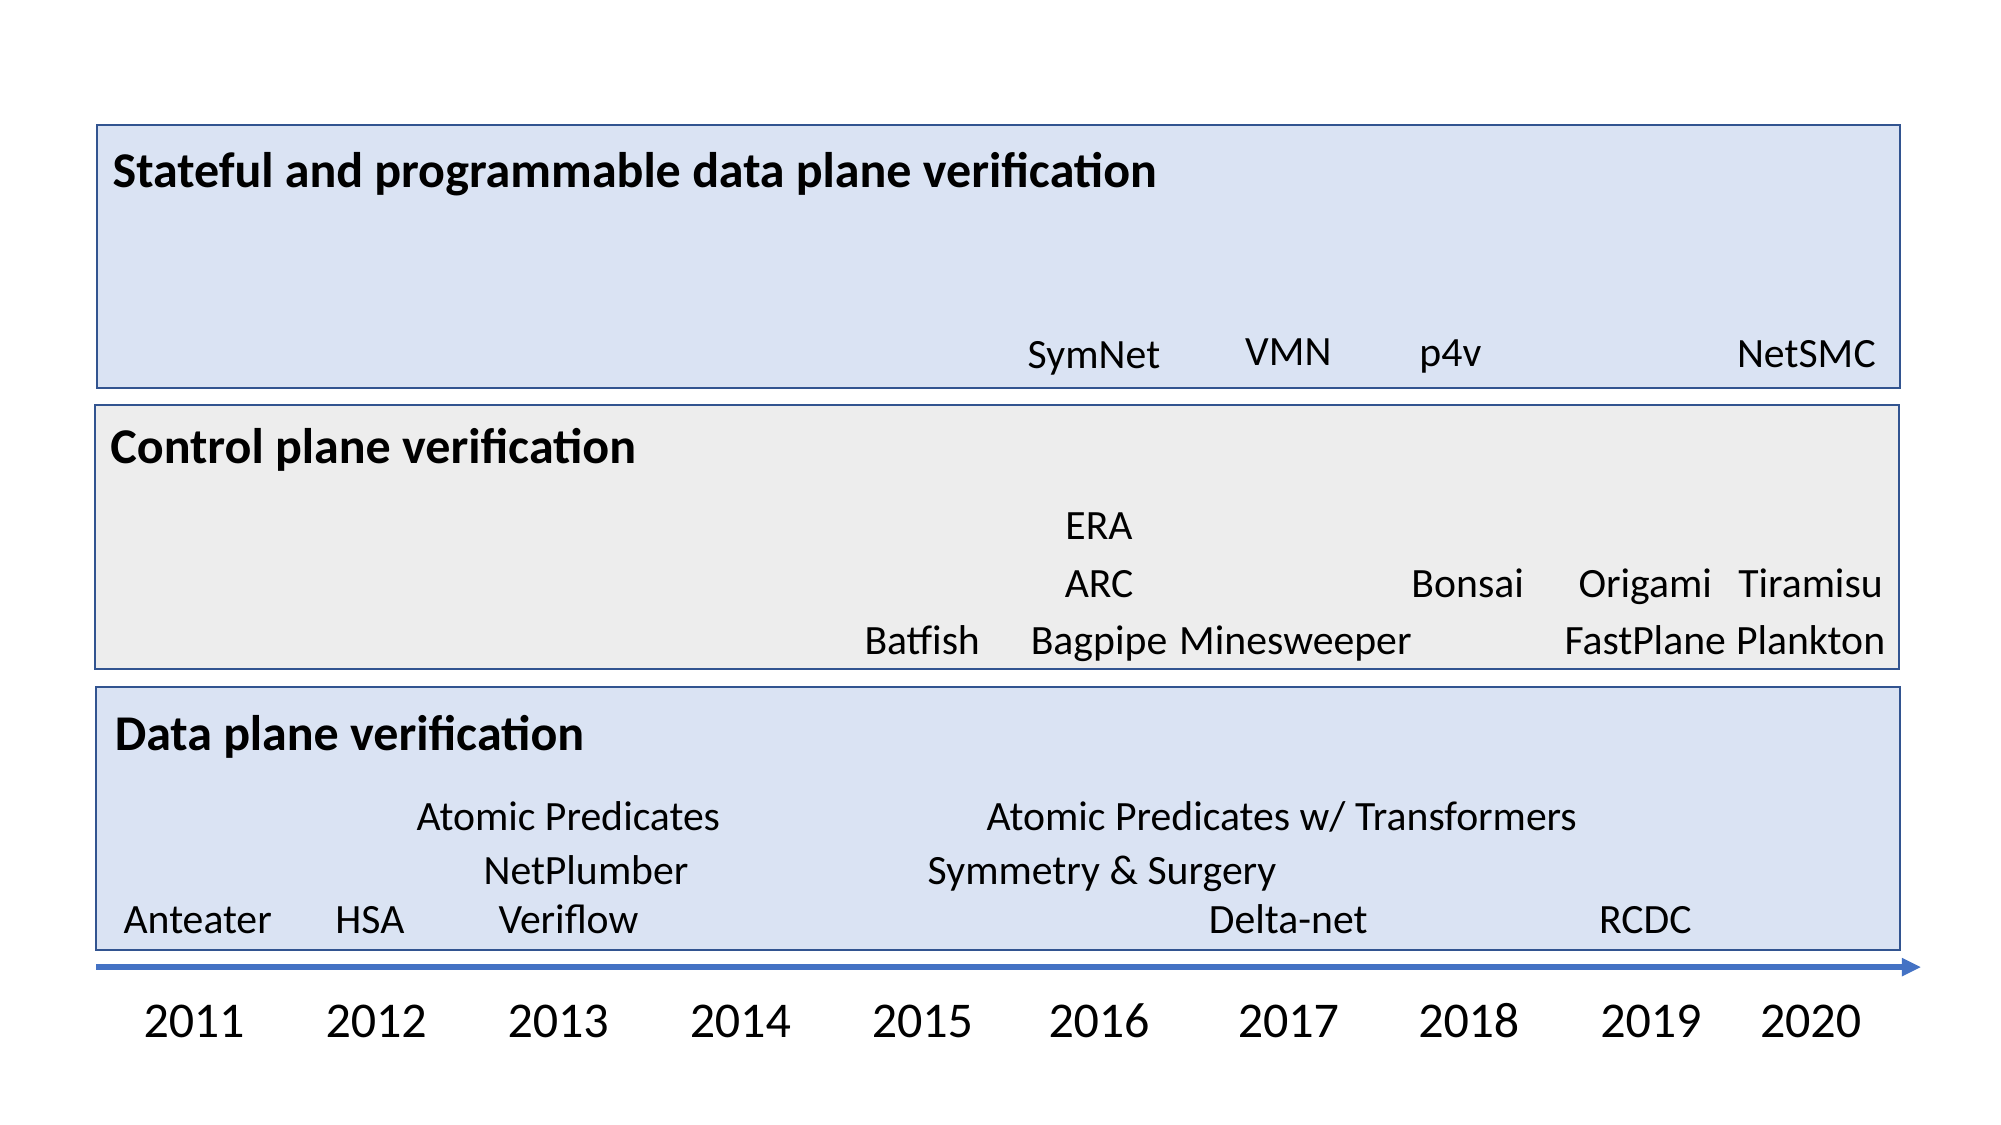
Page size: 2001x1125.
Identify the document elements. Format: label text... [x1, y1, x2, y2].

text_box 2020 [1743, 980, 1878, 1056]
text_box VMN [1212, 316, 1365, 382]
text_box RCDC [1451, 884, 1839, 949]
text_box 2014 [673, 980, 808, 1056]
text_box Symmetry & Surgery [870, 835, 1334, 900]
text_box 2012 [309, 980, 443, 1056]
text_box 2013 [491, 980, 625, 1056]
text_box Anteater [105, 884, 281, 949]
text_box Atomic Predicates w/ Transformers [901, 781, 1663, 847]
text_box Control plane verification [95, 406, 754, 482]
text_box [95, 686, 1901, 951]
text_box 2016 [1032, 980, 1166, 1056]
text_box p4v [1366, 317, 1535, 382]
text_box NetSMC [1717, 318, 1895, 384]
text_box Delta-net [1124, 884, 1451, 949]
text_box [94, 404, 1900, 670]
text_box Veriflow [480, 900, 657, 949]
text_box 2015 [855, 980, 990, 1056]
text_box Bonsai [1342, 548, 1519, 614]
text_box HSA [281, 884, 459, 949]
text_box 2017 [1221, 980, 1356, 1056]
text_box Atomic Predicates [370, 781, 767, 847]
text_box 2018 [1401, 980, 1536, 1056]
text_box ERA [973, 490, 1225, 555]
text_box Batfish [840, 605, 973, 671]
text_box [96, 124, 1901, 389]
text_box 2011 [127, 980, 261, 1056]
text_box NetPlumber [459, 847, 713, 900]
text_box Plankton [1684, 614, 1937, 671]
text_box FastPlane [1519, 614, 1684, 671]
text_box Data plane verification [100, 692, 626, 768]
text_box 2019 [1584, 980, 1718, 1056]
text_box SymNet [1006, 319, 1182, 385]
text_box Minesweeper [1225, 605, 1428, 671]
text_box ARC [973, 555, 1225, 614]
text_box Tiramisu [1771, 548, 1937, 614]
text_box Stateful and programmable data plane verification [97, 129, 1194, 205]
text_box Origami [1519, 548, 1771, 614]
text_box Bagpipe [973, 614, 1225, 671]
